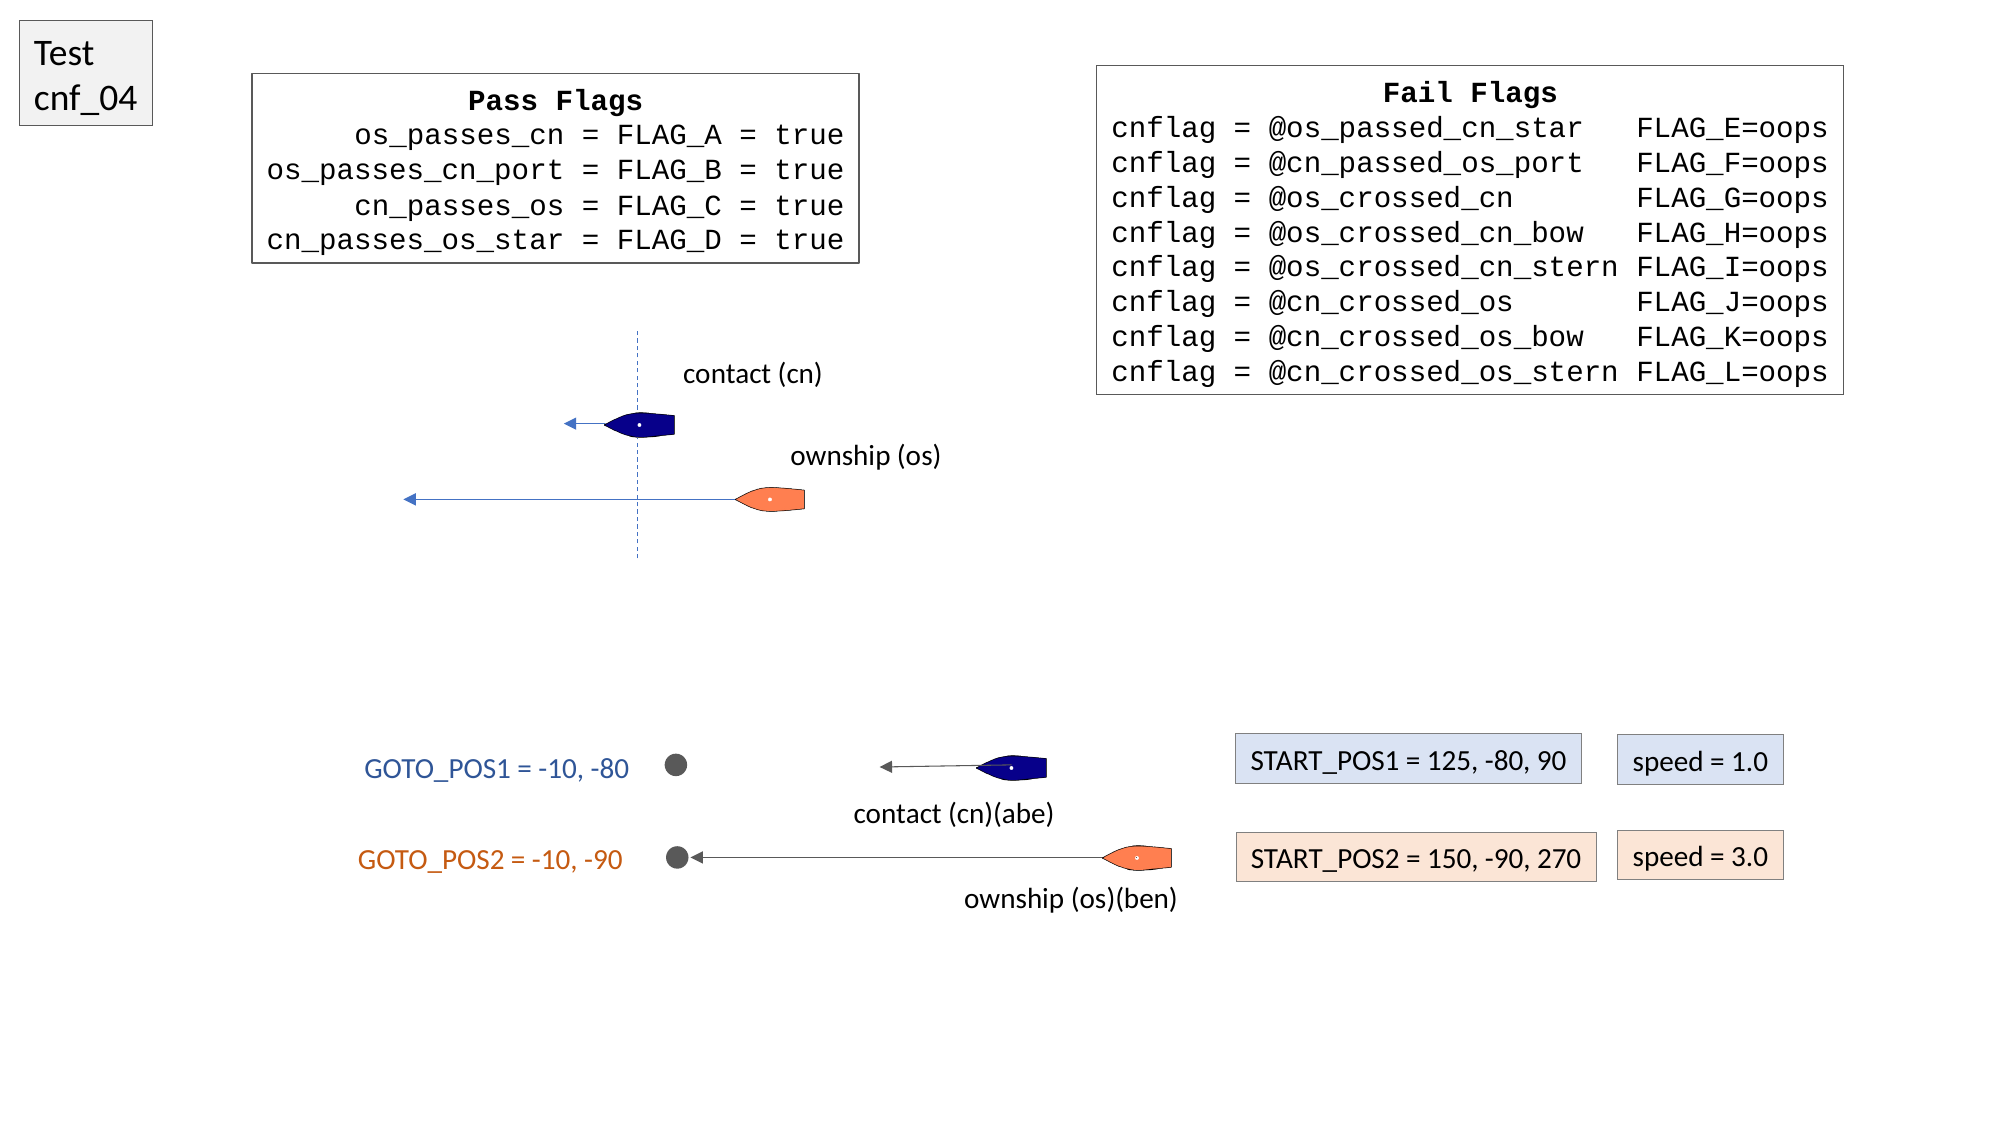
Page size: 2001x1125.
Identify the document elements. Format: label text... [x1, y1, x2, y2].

text_box speed = 3.0 [1617, 830, 1784, 880]
picture [976, 732, 1047, 803]
text_box [664, 845, 690, 870]
text_box ownship (os)(ben) [949, 871, 1193, 922]
text_box [663, 752, 689, 778]
text_box contact (cn) [668, 347, 838, 397]
text_box ownship (os) [775, 428, 957, 479]
text_box Test cnf_04 [19, 20, 153, 126]
text_box contact (cn)(abe) [838, 787, 1070, 837]
picture [735, 464, 805, 534]
text_box Pass Flags os_passes_cn = FLAG_A = true os_passes_cn_port = FLAG_B = true cn_passes_os = FLAG_C = true cn_passes_os_star = FLAG_D = true [251, 73, 860, 264]
text_box GOTO_POS2 = -10, -90 [342, 832, 638, 883]
picture [604, 389, 675, 460]
text_box speed = 1.0 [1617, 734, 1784, 785]
text_box START_POS2 = 150, -90, 270 [1236, 832, 1597, 882]
text_box Fail Flags cnflag = @os_passed_cn_star FLAG_E=oops cnflag = @cn_passed_os_port FLAG_F=oops cnflag = @os_crossed_cn FLAG_G=oops cnflag = @os_crossed_cn_bow FLAG_H=oops cnflag = @os_crossed_cn_stern FLAG_I=oops cnflag = @cn_crossed_os FLAG_J=oops cnflag = @cn_crossed_os_bow FLAG_K=oops cnflag = @cn_crossed_os_stern FLAG_L=oops [1096, 65, 1844, 395]
text_box START_POS1 = 125, -80, 90 [1235, 733, 1582, 784]
text_box GOTO_POS1 = -10, -80 [349, 741, 645, 792]
picture [1102, 822, 1172, 893]
